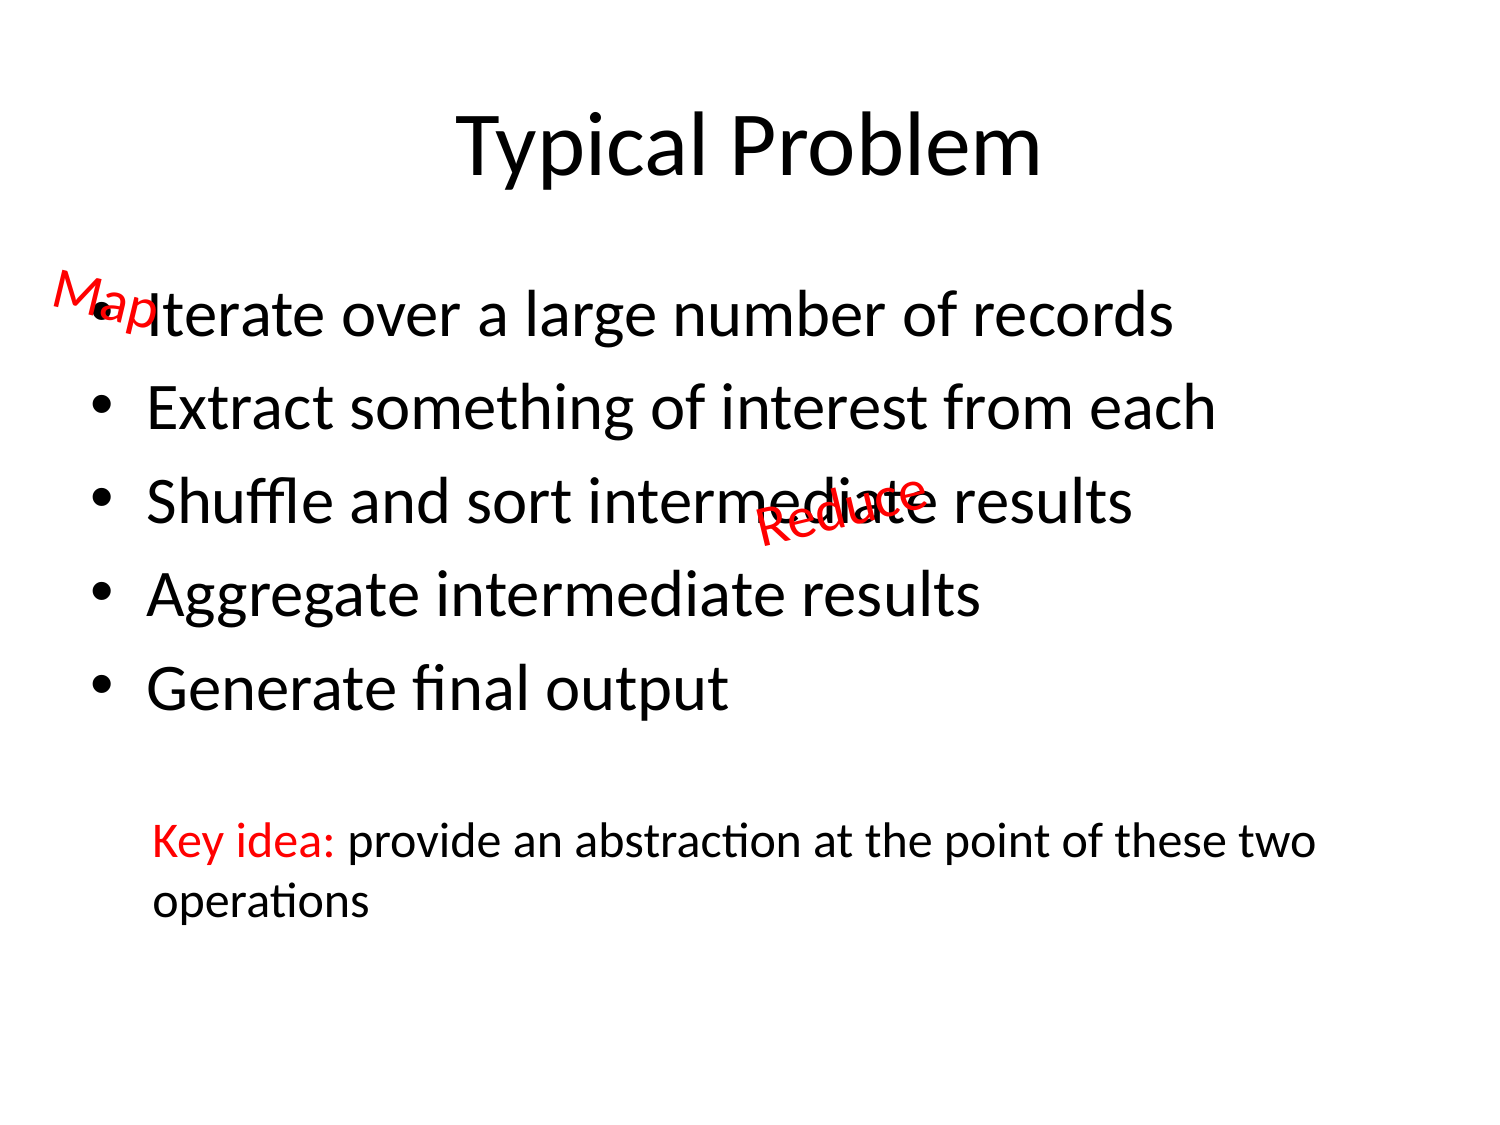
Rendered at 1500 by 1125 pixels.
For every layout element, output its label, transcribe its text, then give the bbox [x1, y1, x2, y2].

text_box Reduce [731, 439, 950, 570]
title Typical Problem [75, 45, 1425, 233]
list Iterate over a large number of records Extract something of interest from each Shuffle and sort intermediate results Aggregate intermediate results Generate final output [75, 262, 1425, 1005]
text_box Map [30, 238, 185, 354]
text_box Key idea: provide an abstraction at the point of these two operations [137, 799, 1388, 935]
